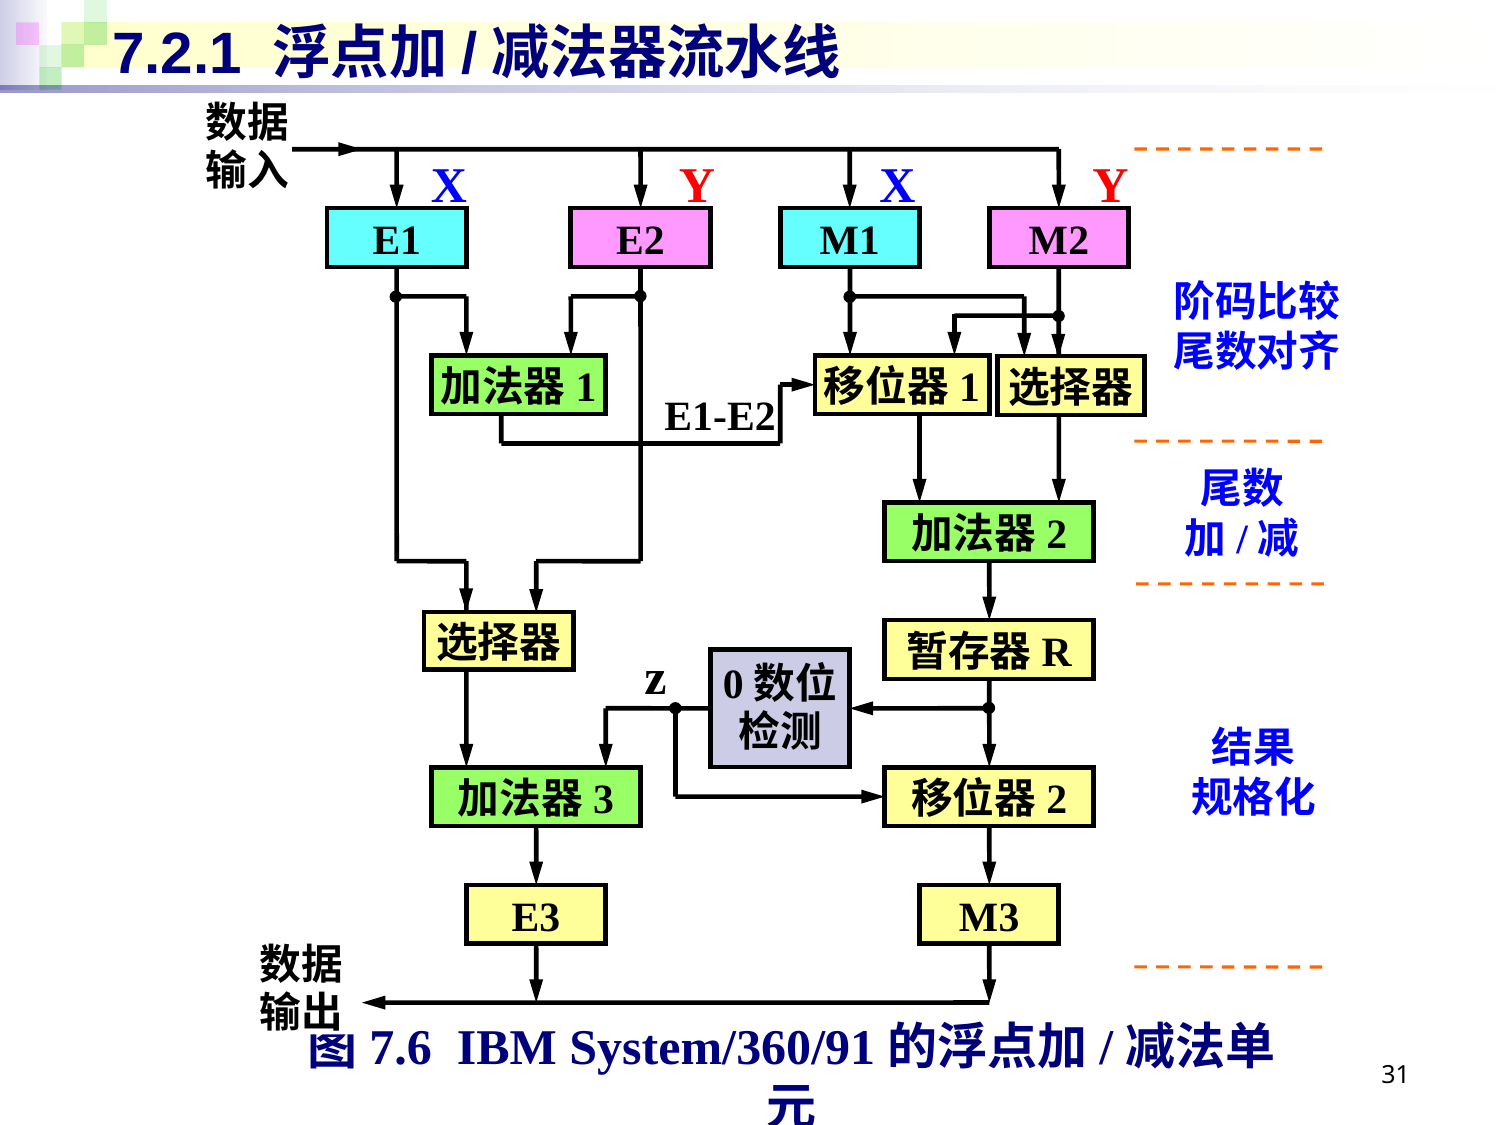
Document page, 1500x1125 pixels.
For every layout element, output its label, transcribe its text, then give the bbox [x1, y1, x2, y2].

text_box 结果 规格化 [1166, 711, 1341, 831]
text_box M3 [919, 884, 1059, 944]
text_box [781, 378, 815, 391]
text_box 0数位检测 [710, 649, 850, 768]
text_box z [620, 645, 691, 705]
text_box 数据 输出 [242, 943, 361, 1035]
text_box [641, 290, 646, 302]
text_box [1052, 336, 1065, 358]
text_box [390, 291, 396, 303]
text_box E1-E2 [654, 384, 780, 443]
text_box [361, 996, 990, 1009]
text_box 阶码比较 尾数对齐 [1149, 265, 1365, 385]
text_box [564, 296, 578, 356]
text_box [341, 150, 360, 156]
text_box [669, 705, 681, 714]
text_box [1052, 416, 1066, 503]
text_box [675, 790, 885, 803]
text_box [983, 714, 996, 768]
text_box [913, 414, 926, 503]
text_box [948, 314, 961, 356]
text_box 图7.6 IBM System/360/91的浮点加/减法单元 [289, 1034, 1294, 1115]
text_box 加法器3 [431, 767, 641, 827]
text_box [1053, 310, 1065, 322]
title 7.2.1 浮点加/减法器流水线 [97, 7, 1483, 94]
text_box [634, 149, 647, 209]
text_box [530, 562, 543, 611]
text_box E3 [466, 884, 606, 944]
text_box 数据 输入 [193, 101, 301, 193]
text_box 尾数加/减 [1143, 479, 1341, 545]
text_box Y [655, 144, 738, 220]
text_box [983, 702, 995, 714]
slide_number 31 [1074, 1024, 1426, 1101]
text_box 选择器 [423, 611, 574, 670]
text_box [849, 702, 983, 715]
text_box [459, 575, 473, 612]
text_box [843, 303, 857, 356]
text_box [530, 826, 543, 885]
text_box [983, 826, 996, 885]
text_box M2 [989, 208, 1129, 267]
text_box [341, 143, 361, 149]
text_box [397, 291, 402, 302]
text_box 移位器2 [884, 767, 1094, 827]
text_box E1-E2 [781, 386, 786, 444]
text_box 暂存器R [884, 620, 1094, 679]
text_box [599, 709, 612, 768]
text_box [1018, 296, 1031, 355]
text_box M1 [780, 208, 920, 267]
text_box [983, 562, 996, 621]
text_box 加法器2 [884, 502, 1094, 562]
text_box 加法器1 [431, 355, 606, 415]
text_box [983, 943, 996, 1002]
text_box X [407, 144, 490, 220]
text_box [460, 670, 473, 768]
text_box [1052, 149, 1066, 209]
text_box X [856, 144, 939, 220]
text_box 移位器1 [815, 355, 990, 415]
text_box E1 [327, 208, 467, 267]
text_box [634, 290, 640, 302]
text_box Y [1068, 144, 1152, 220]
text_box E2 [570, 208, 711, 267]
text_box [844, 291, 856, 303]
text_box [530, 943, 543, 1002]
text_box [843, 149, 856, 209]
text_box [460, 296, 473, 356]
text_box [390, 149, 403, 209]
text_box 选择器 [997, 355, 1145, 416]
